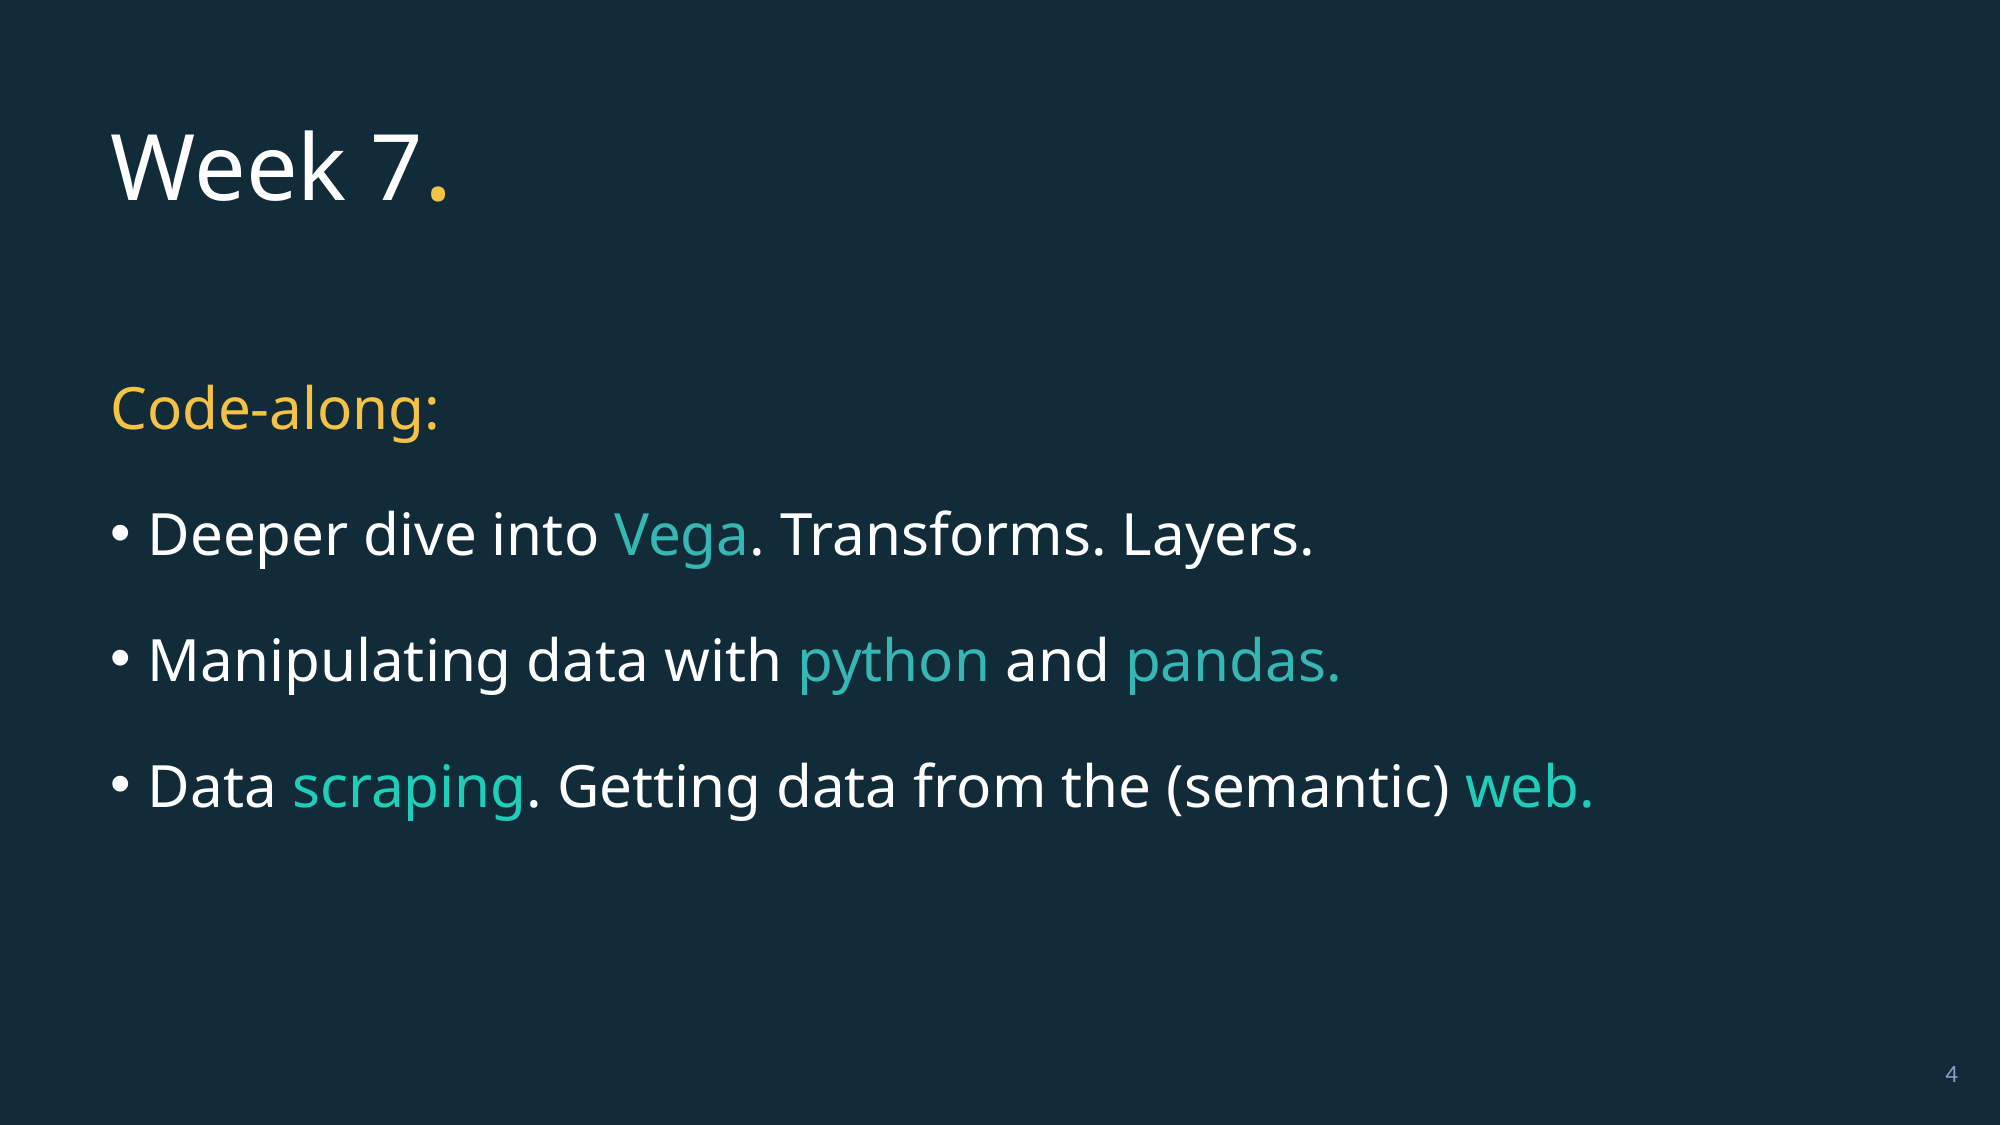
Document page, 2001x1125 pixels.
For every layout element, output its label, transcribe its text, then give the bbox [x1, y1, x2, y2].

list Code-along: Deeper dive into Vega. Transforms. Layers. Manipulating data with python and pandas. Data scraping. Getting data from the (semantic) web. [95, 328, 1973, 1043]
slide_number 4 [1538, 1042, 1974, 1103]
title Week 7. [95, 55, 1821, 274]
